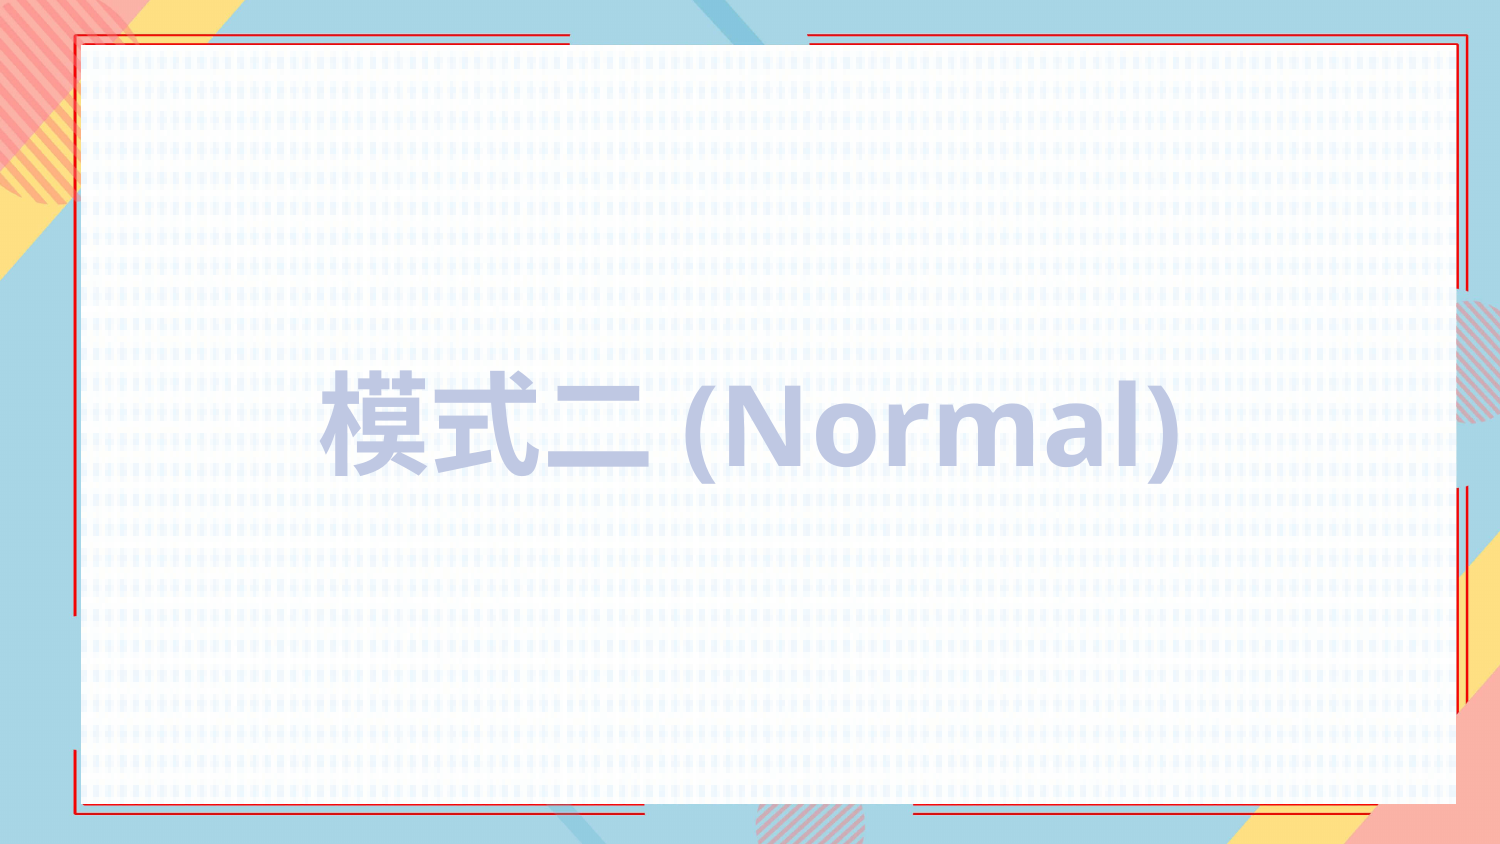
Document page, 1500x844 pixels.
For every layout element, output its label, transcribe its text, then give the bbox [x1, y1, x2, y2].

picture [0, 0, 1500, 844]
text_box 模式二(Normal) [302, 346, 1198, 497]
